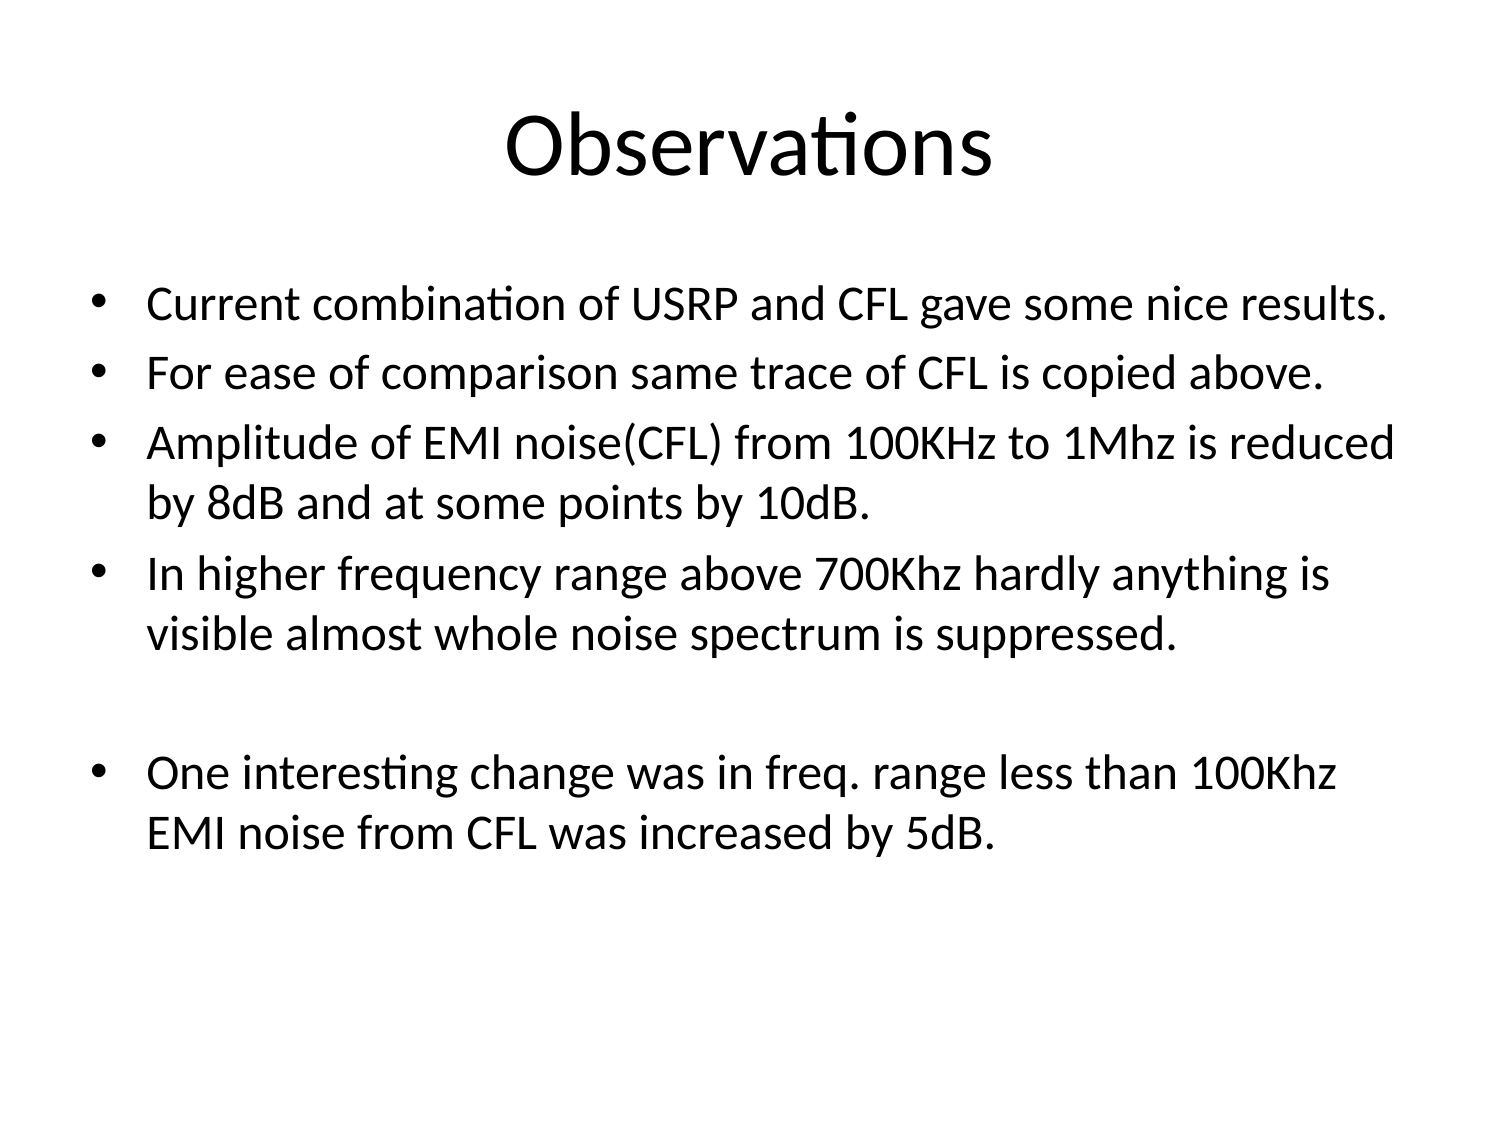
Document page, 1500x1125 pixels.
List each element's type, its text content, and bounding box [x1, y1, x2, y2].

title Observations [75, 45, 1425, 233]
list Current combination of USRP and CFL gave some nice results. For ease of comparison same trace of CFL is copied above. Amplitude of EMI noise(CFL) from 100KHz to 1Mhz is reduced by 8dB and at some points by 10dB. In higher frequency range above 700Khz hardly anything is visible almost whole noise spectrum is suppressed. One interesting change was in freq. range less than 100Khz EMI noise from CFL was increased by 5dB. [75, 262, 1425, 1005]
